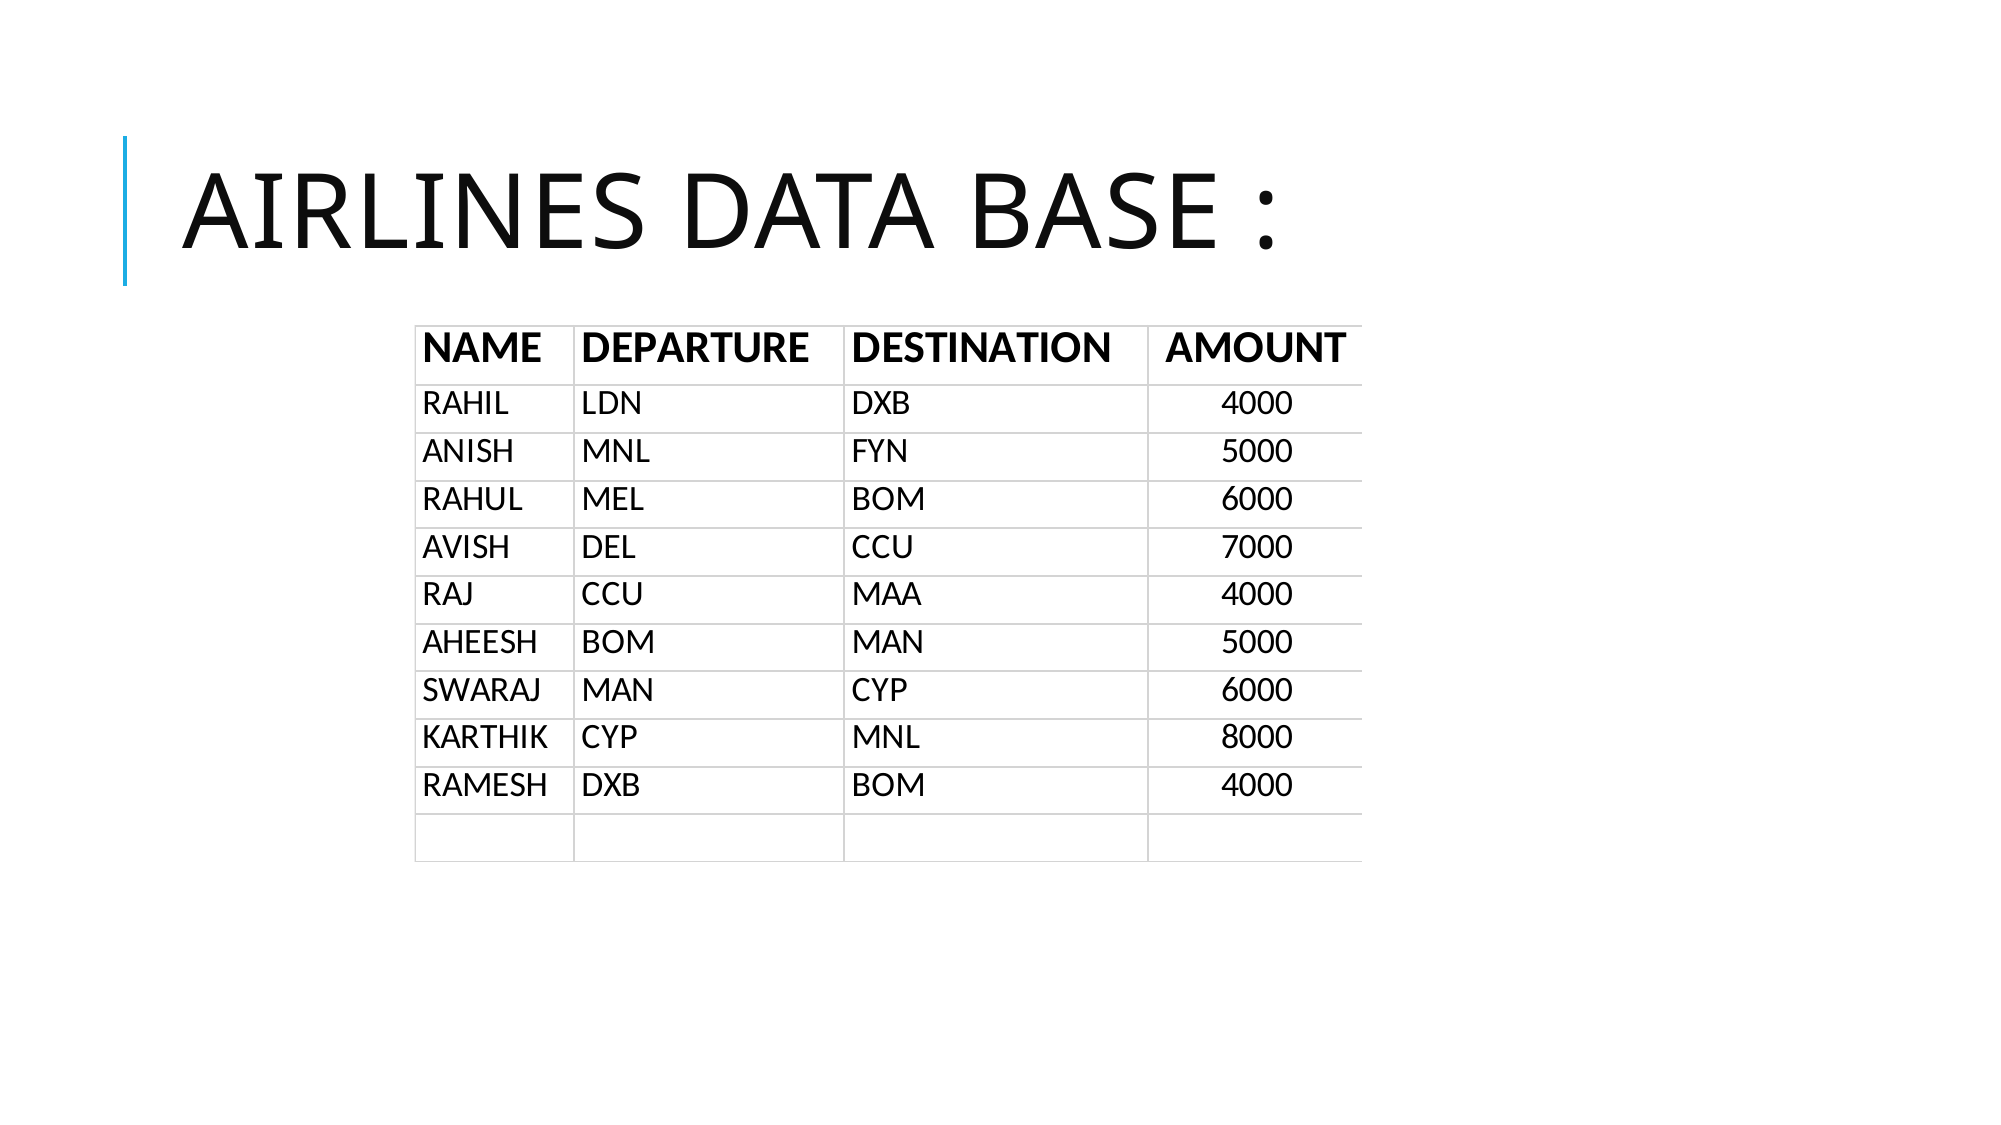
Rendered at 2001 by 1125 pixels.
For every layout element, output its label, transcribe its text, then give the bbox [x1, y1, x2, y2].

title AIRLINES DATA BASE : [168, 96, 1763, 342]
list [414, 324, 1365, 864]
